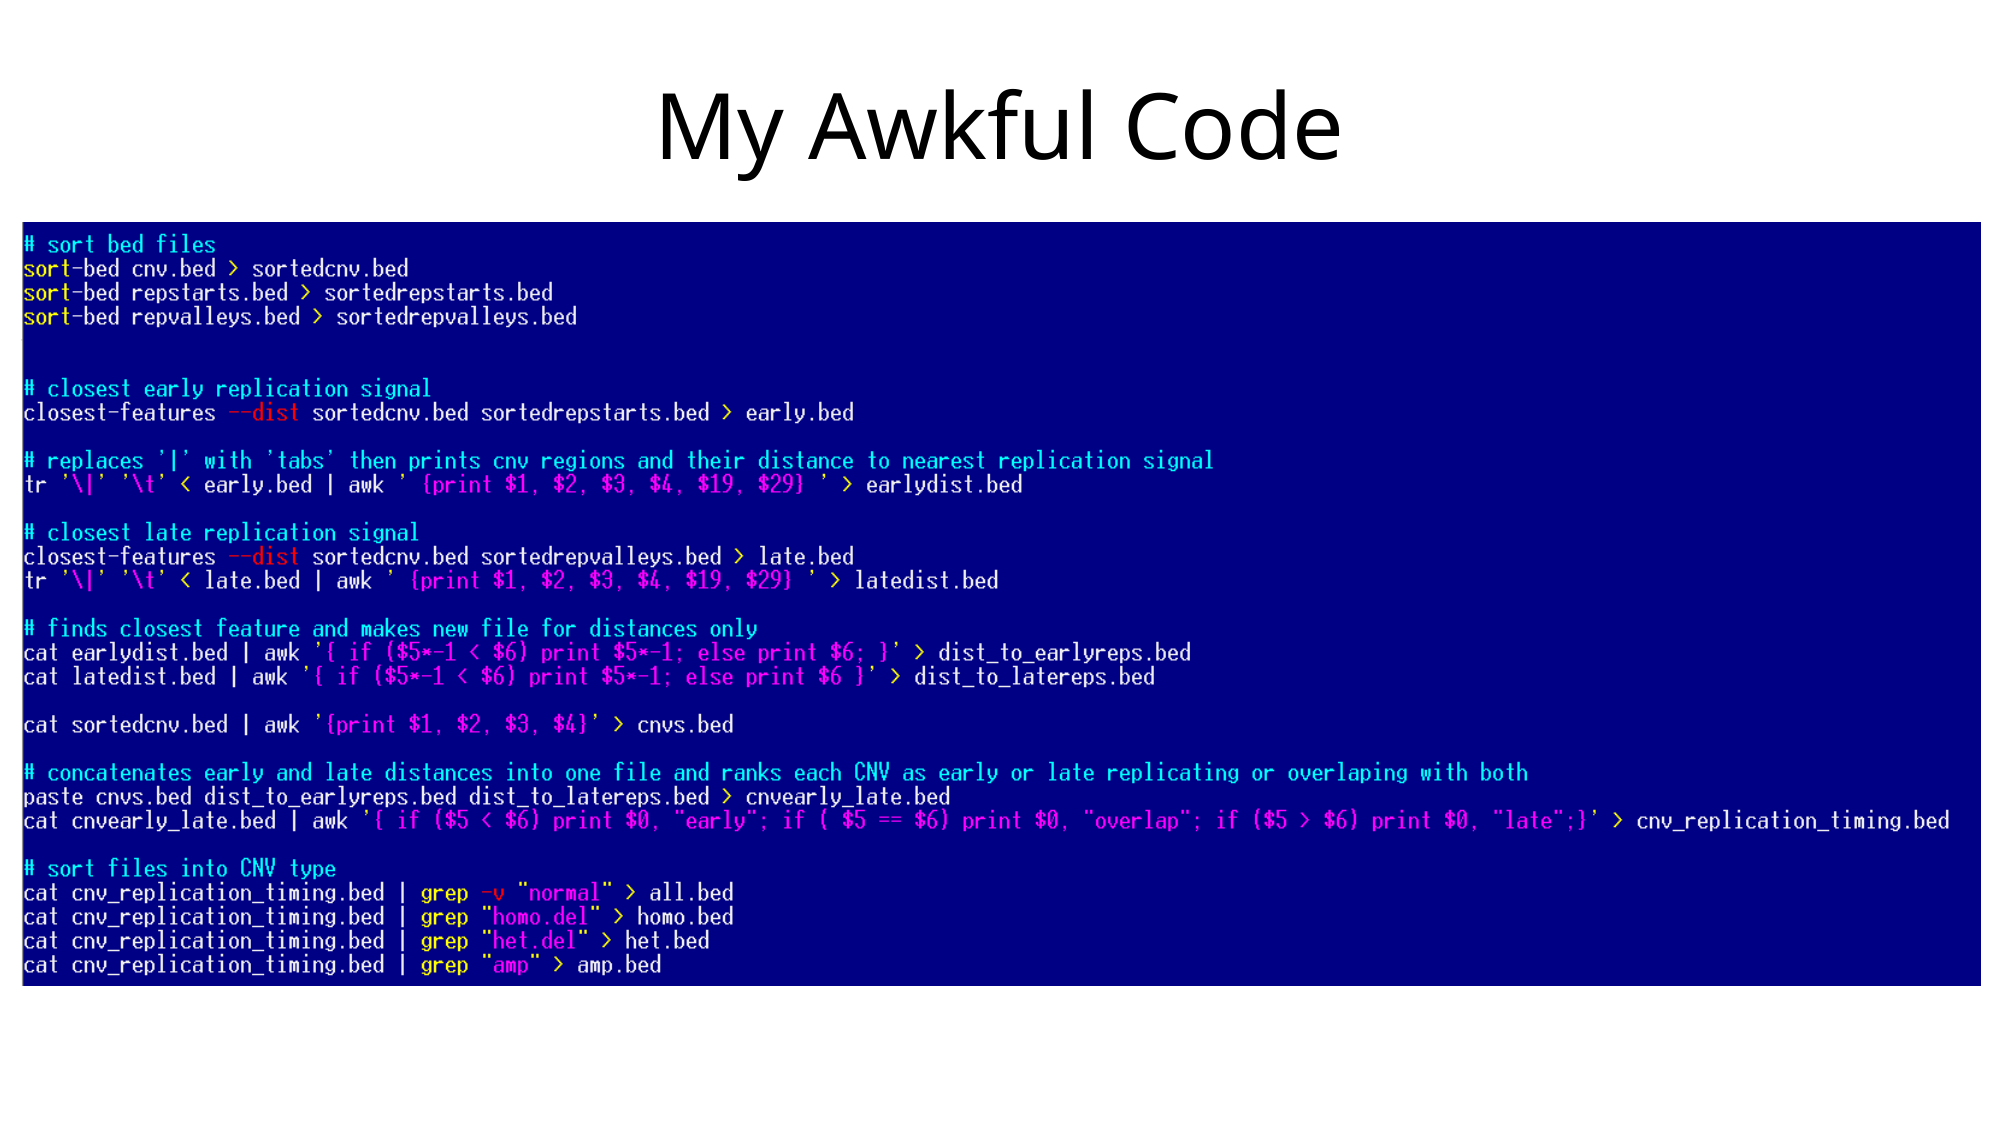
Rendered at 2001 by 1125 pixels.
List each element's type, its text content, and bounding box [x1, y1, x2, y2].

title My Awkful Code [137, 59, 1863, 201]
picture [21, 222, 1981, 986]
